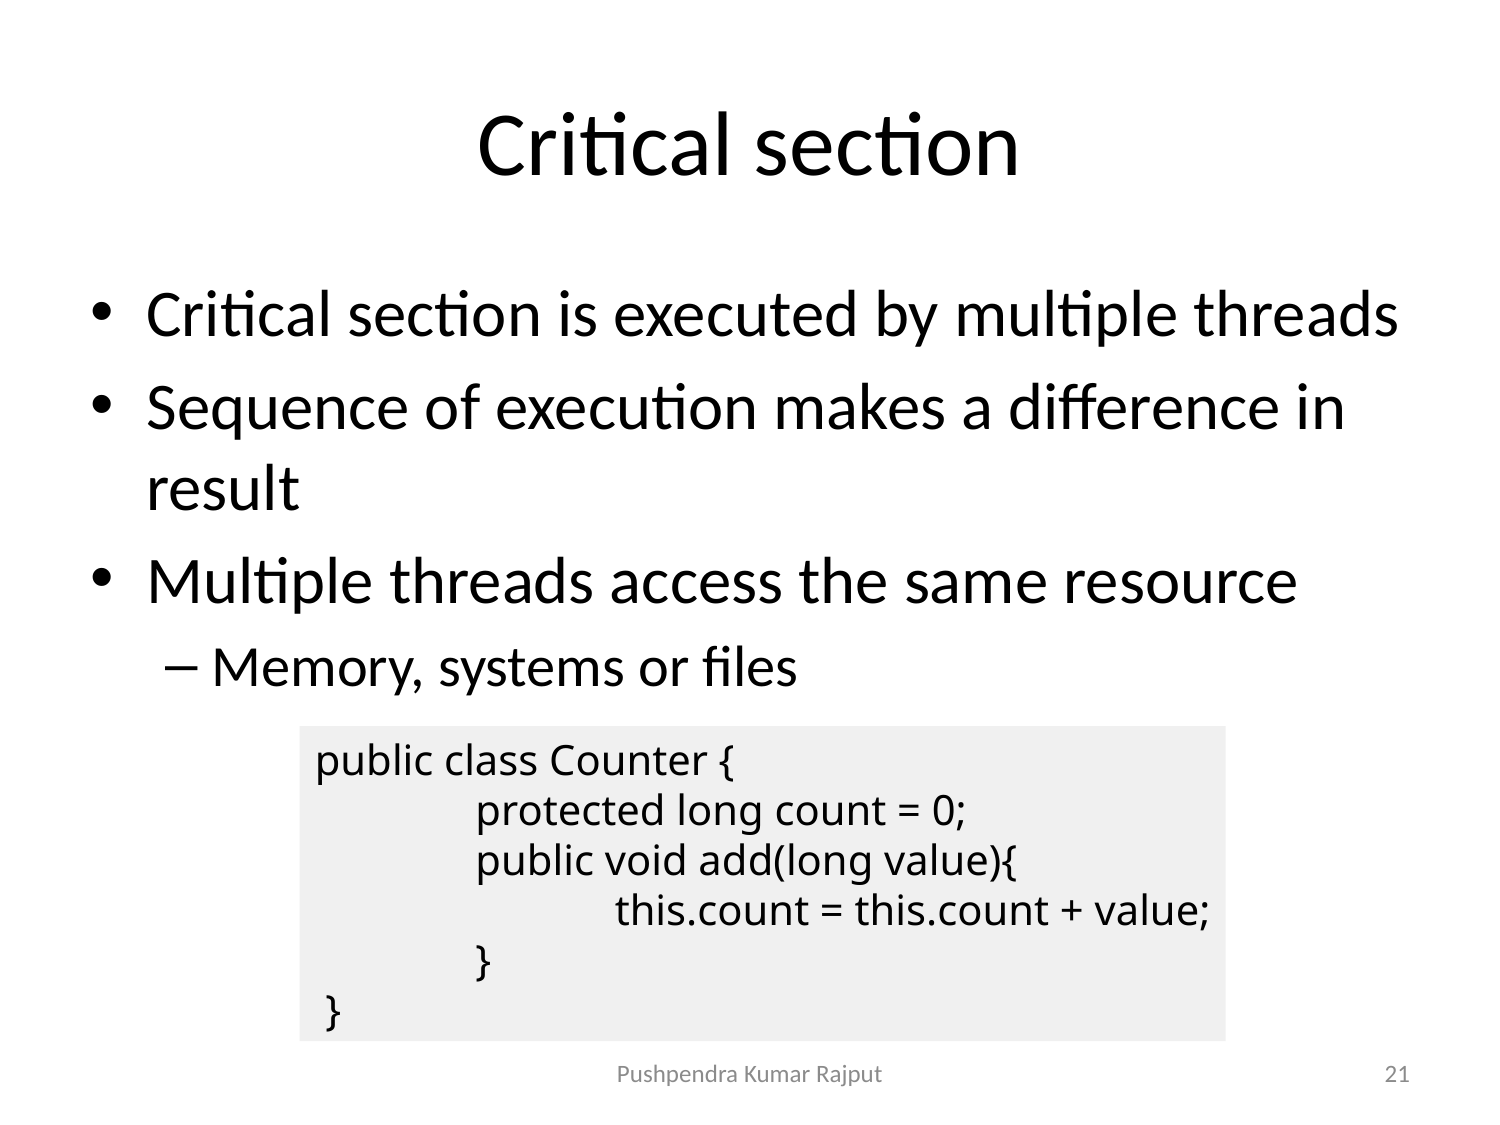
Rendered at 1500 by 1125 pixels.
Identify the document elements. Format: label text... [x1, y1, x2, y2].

title Critical section [75, 45, 1425, 233]
text_box public class Counter { protected long count = 0; public void add(long value){ this.count = this.count + value; } } [299, 726, 1226, 1042]
list Critical section is executed by multiple threads Sequence of execution makes a difference in result Multiple threads access the same resource Memory, systems or files [75, 262, 1425, 1005]
footer Pushpendra Kumar Rajput [512, 1042, 988, 1103]
slide_number 21 [1074, 1042, 1425, 1103]
